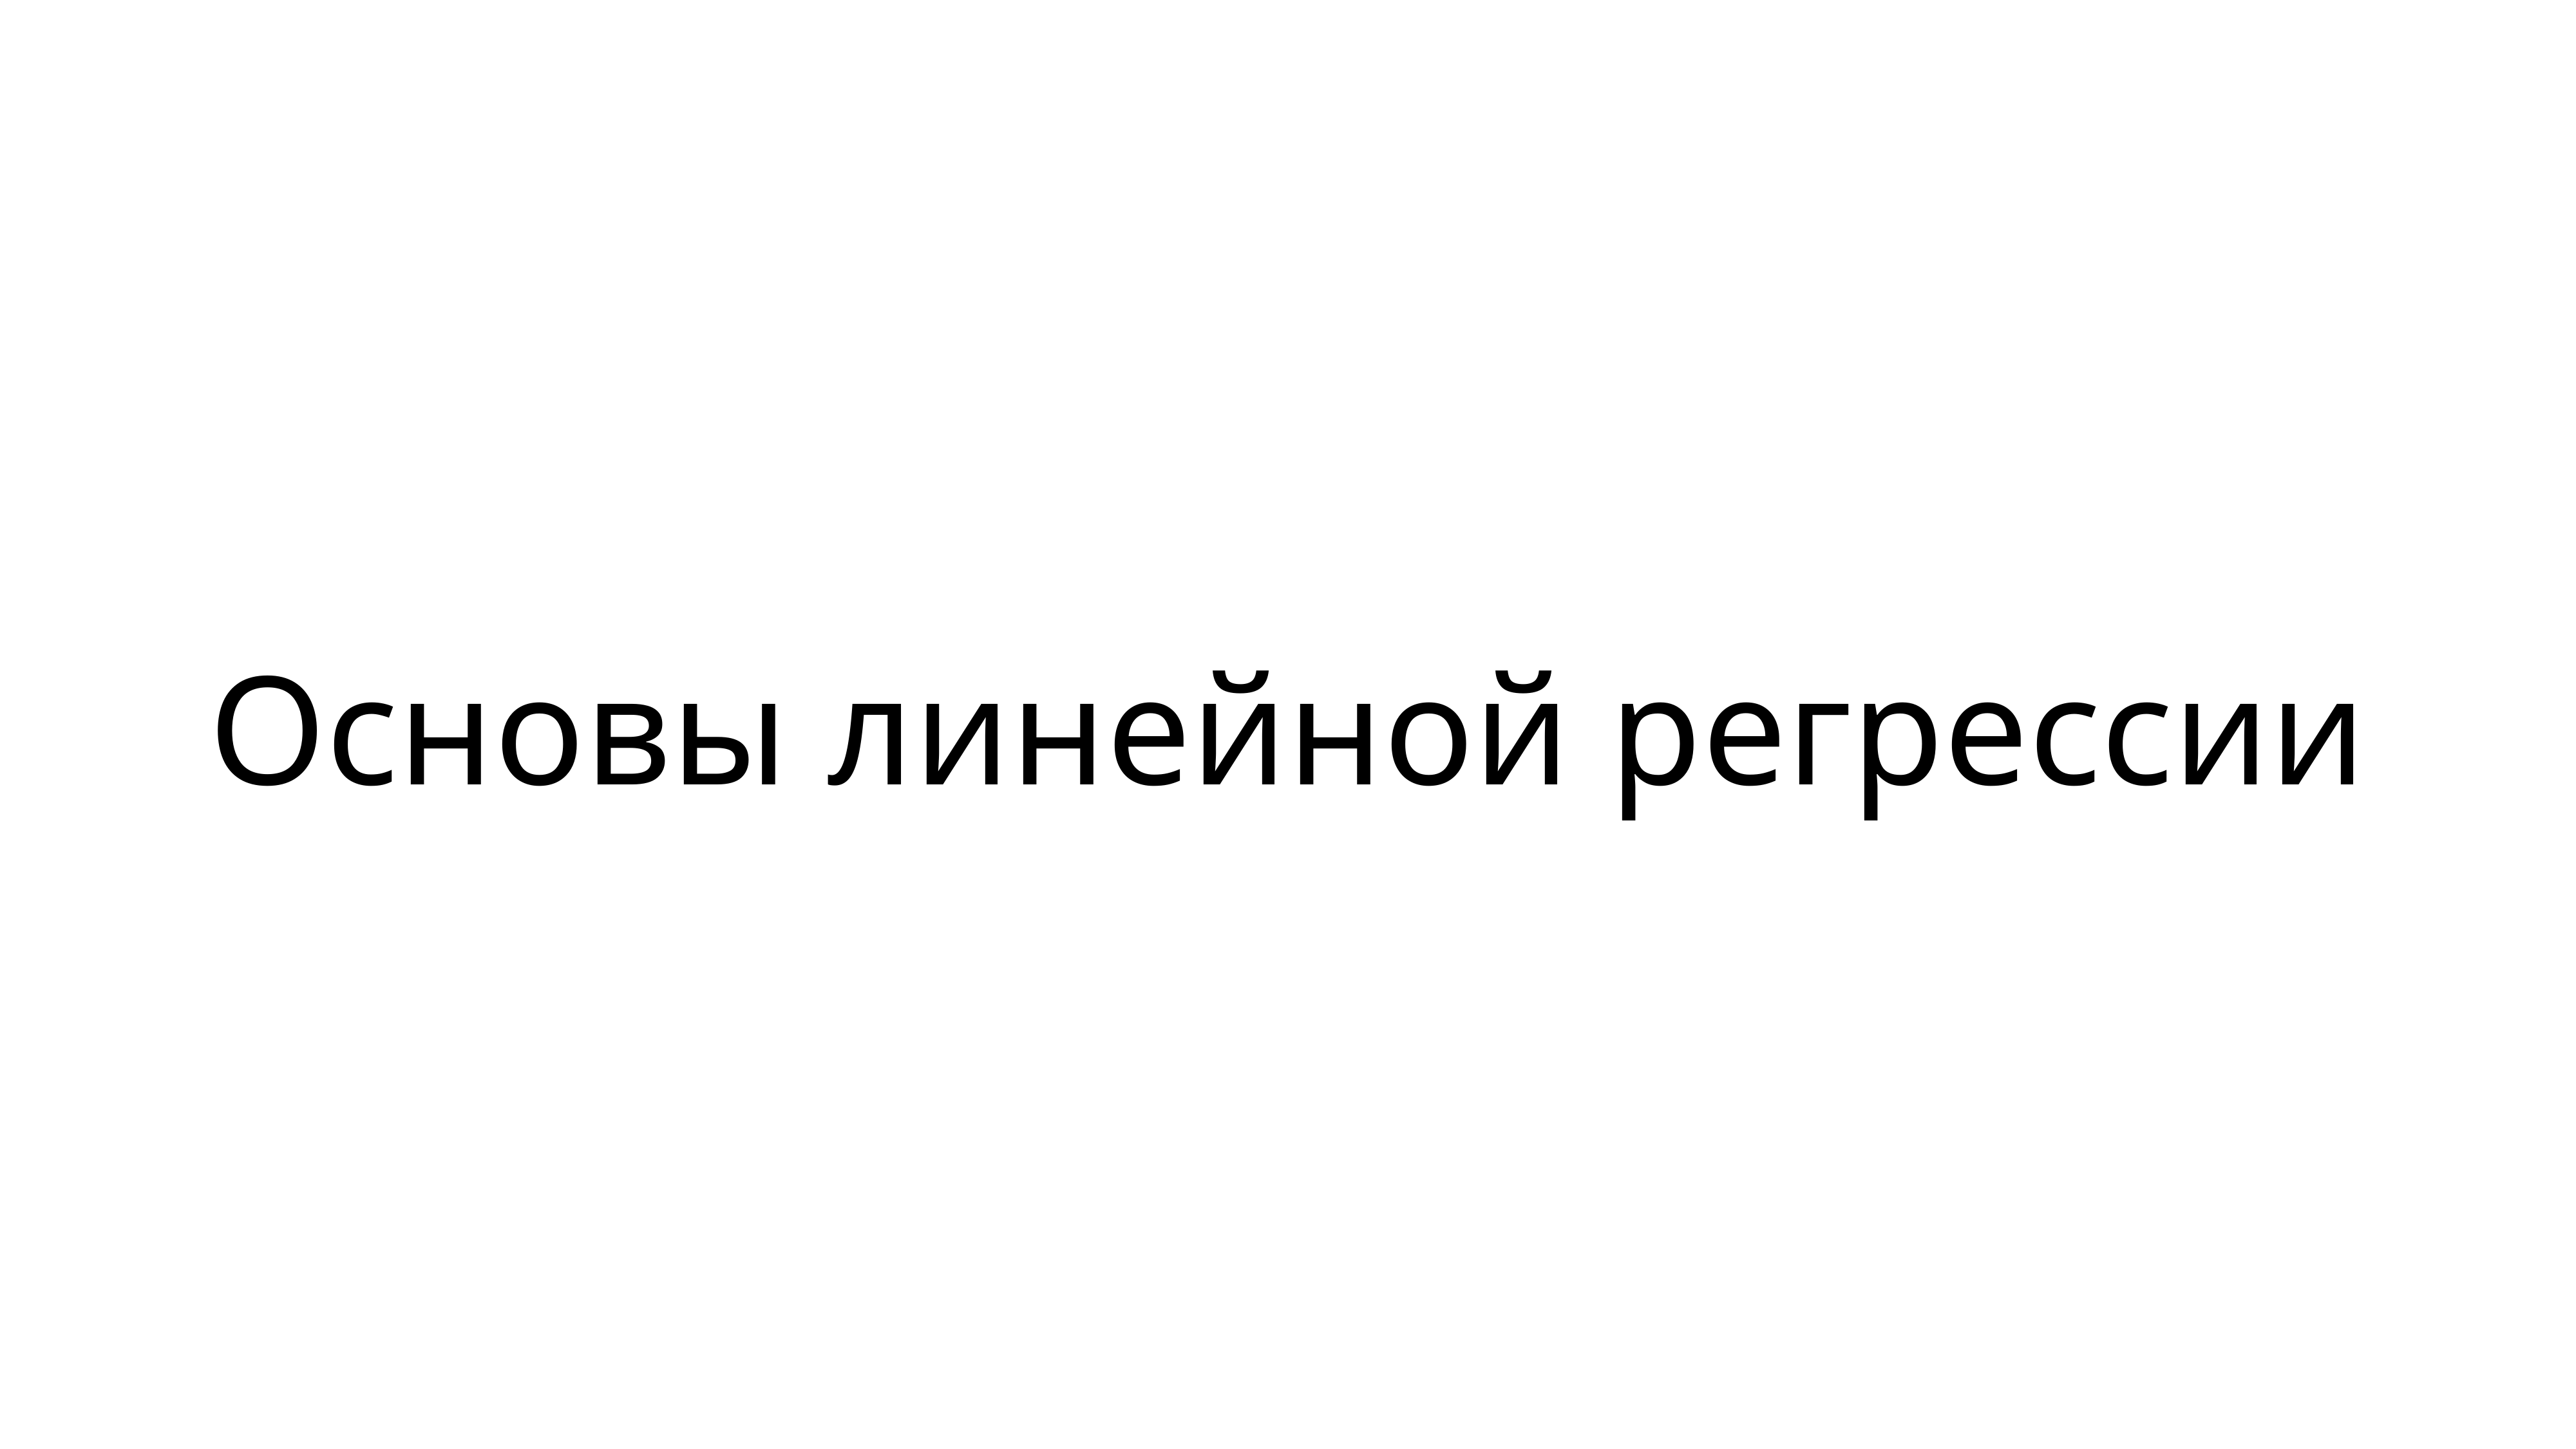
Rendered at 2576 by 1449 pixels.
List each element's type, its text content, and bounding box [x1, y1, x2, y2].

title Основы линейной регрессии [187, 478, 2389, 971]
